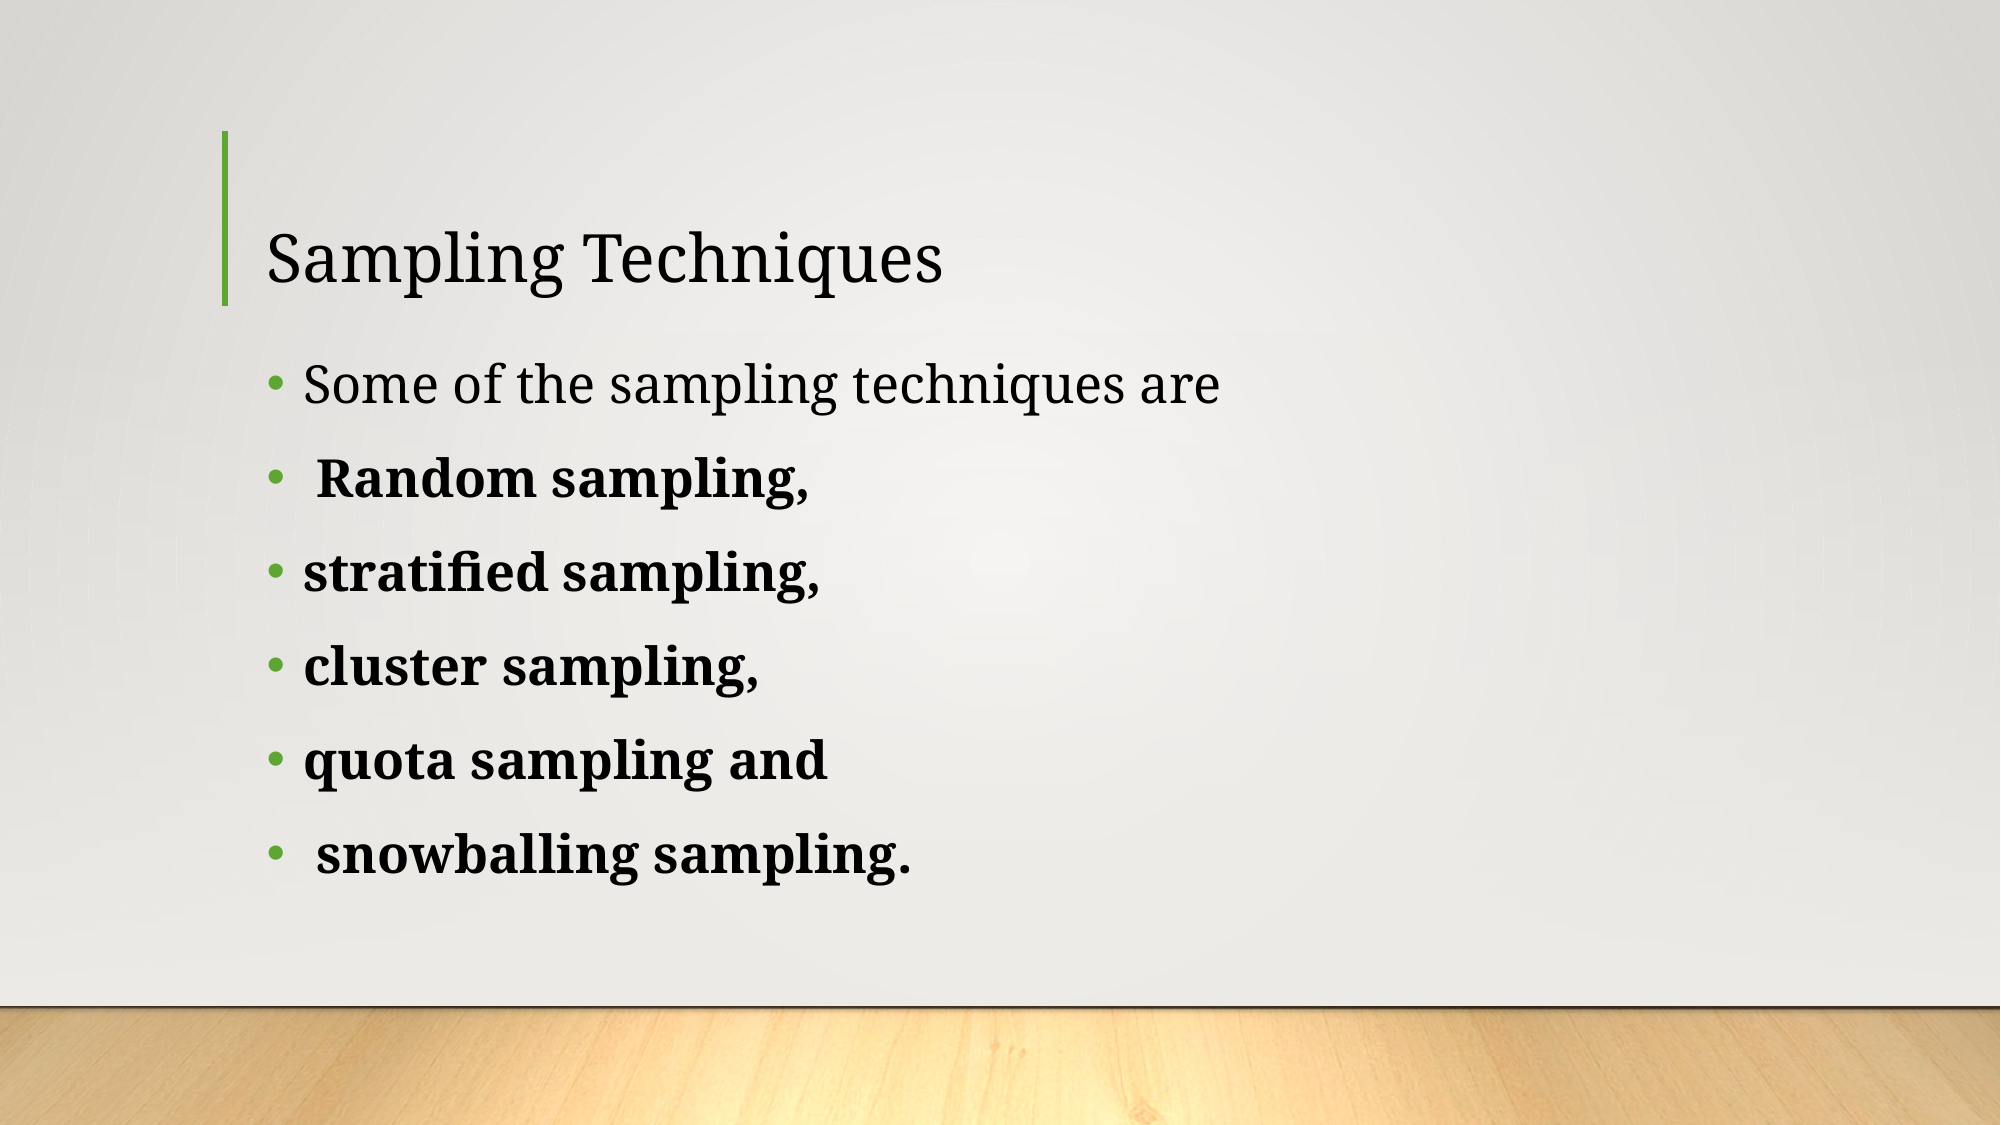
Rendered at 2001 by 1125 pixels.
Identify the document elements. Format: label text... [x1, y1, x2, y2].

list Some of the sampling techniques are Random sampling, stratified sampling, cluster sampling, quota sampling and snowballing sampling. [251, 330, 1814, 897]
title Sampling Techniques [251, 131, 1814, 305]
picture [0, 1006, 2000, 1125]
